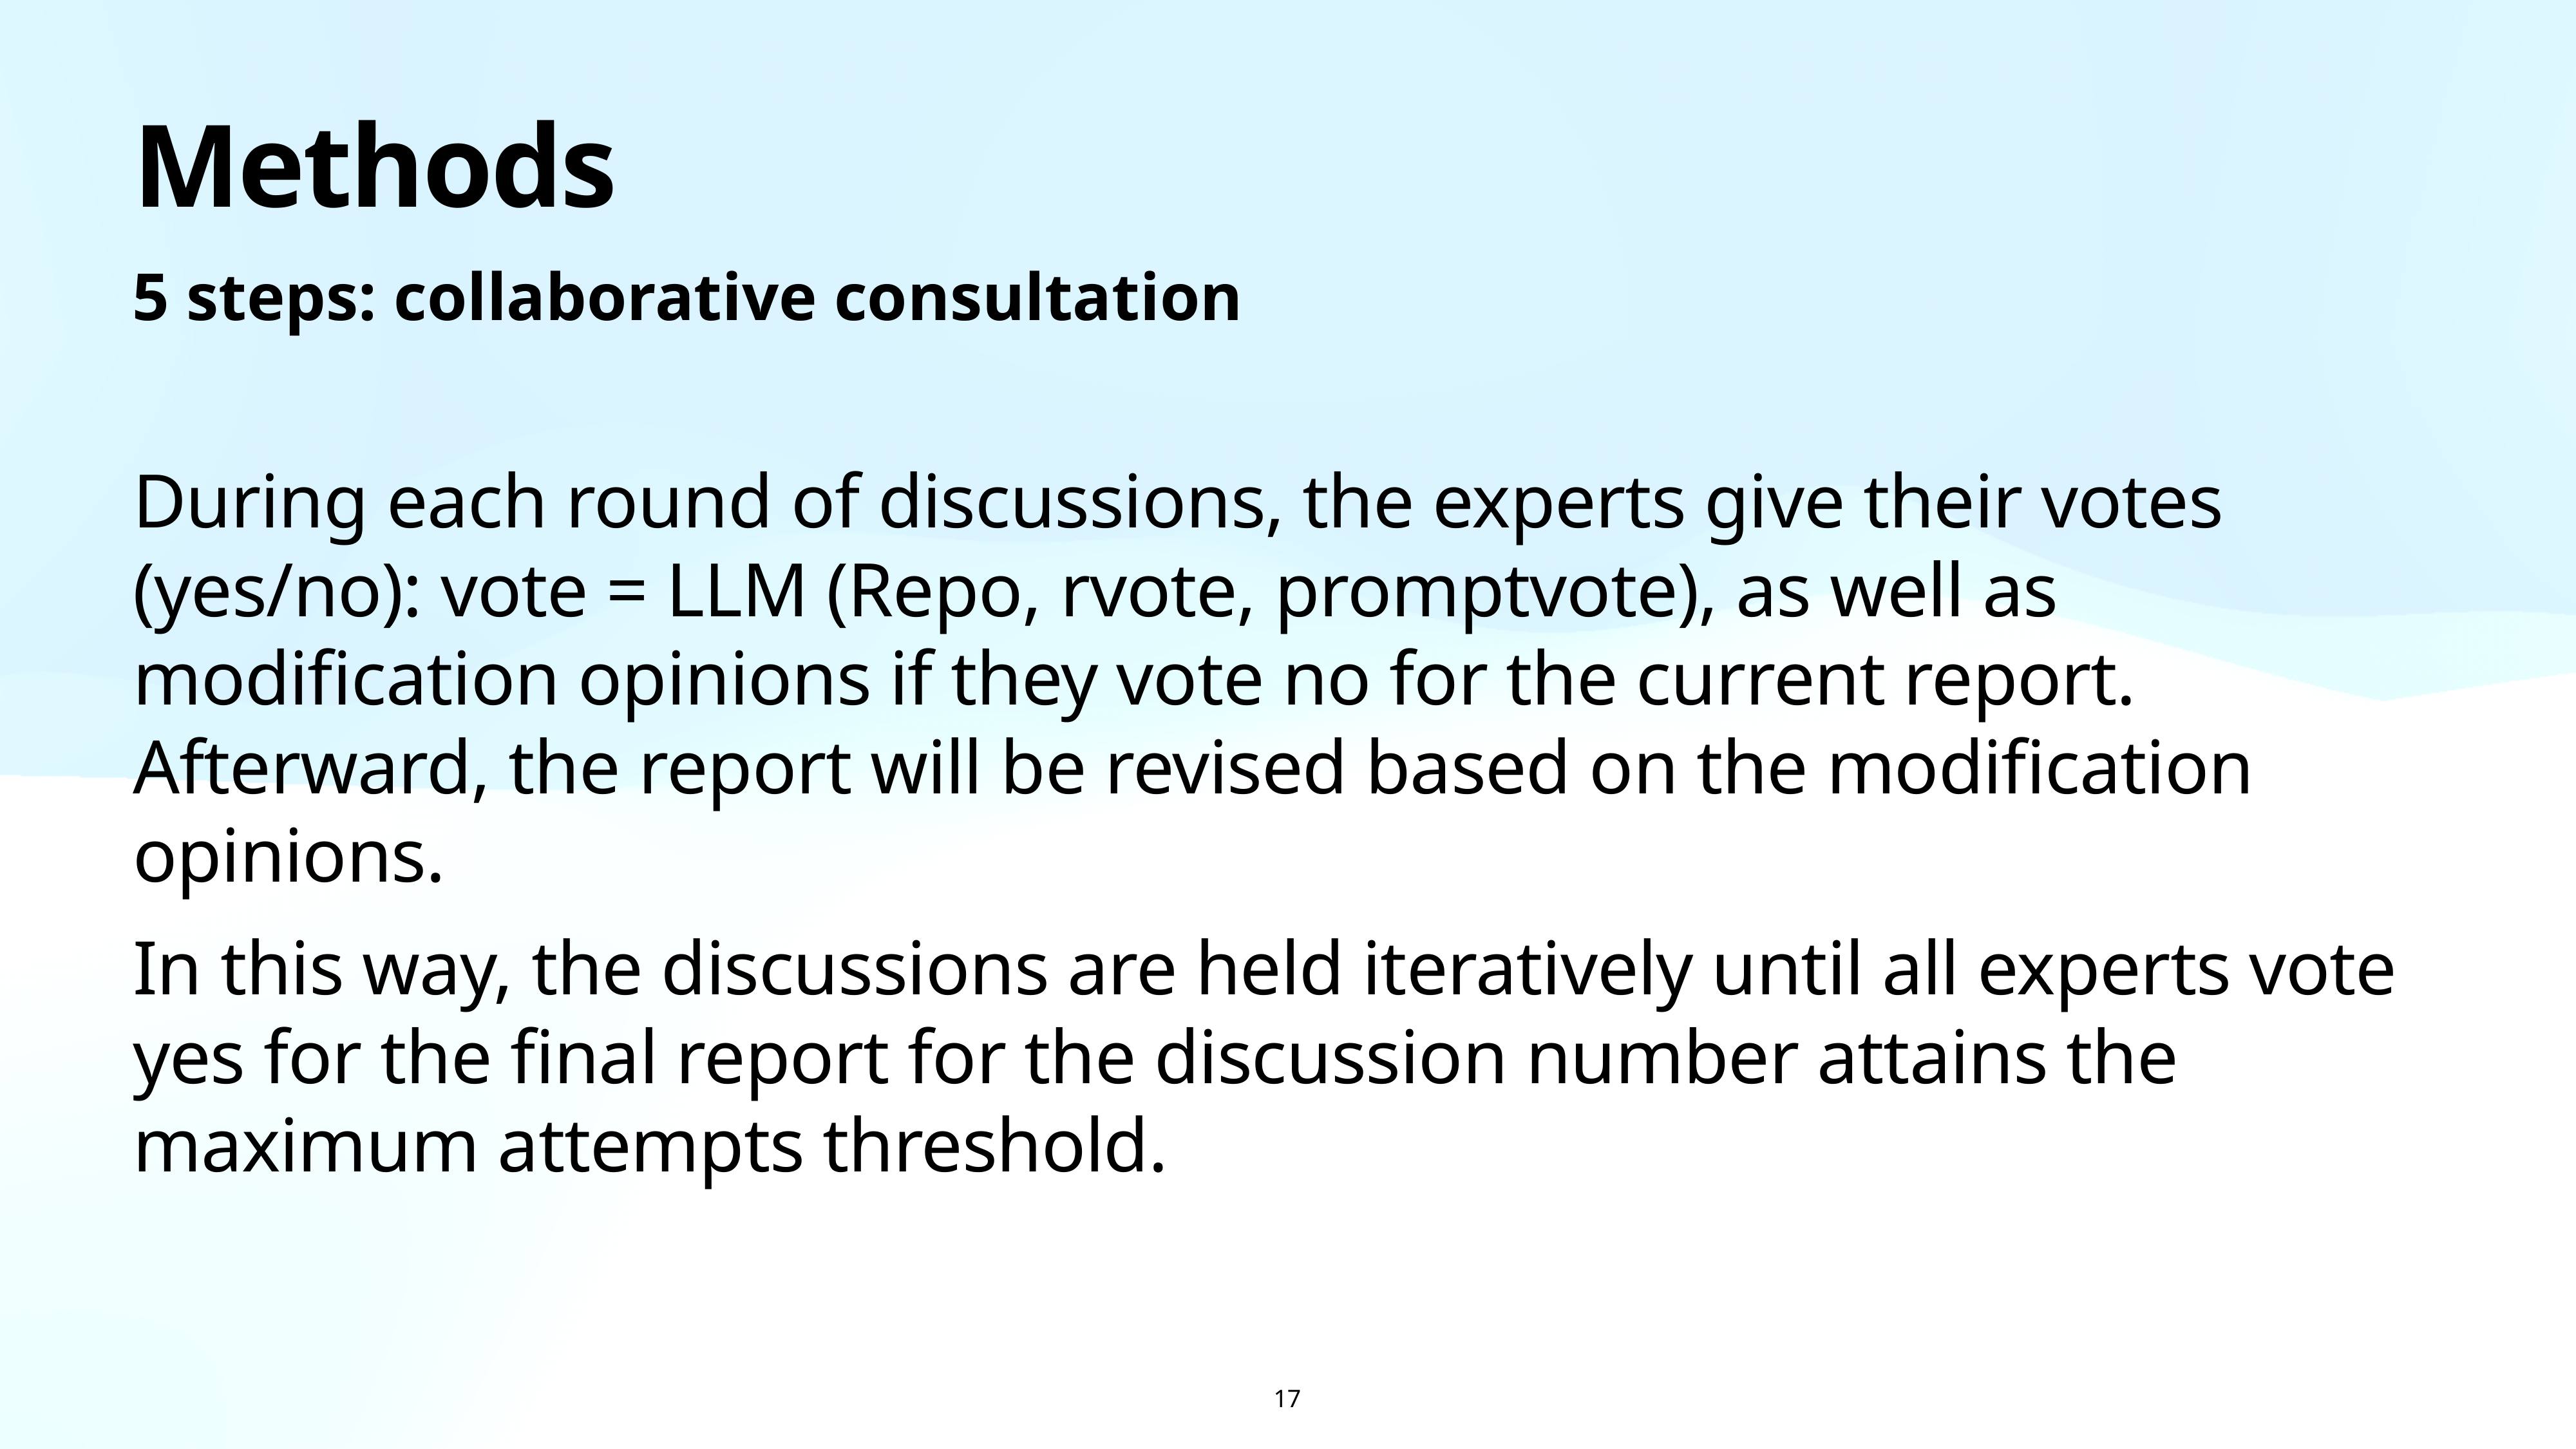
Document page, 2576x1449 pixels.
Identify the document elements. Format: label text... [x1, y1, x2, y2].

picture [0, 0, 2576, 1449]
list 5 steps: collaborative consultation [127, 250, 2449, 350]
list During each round of discussions, the experts give their votes (yes/no): vote = LLM (Repo, rvote, promptvote), as well as modification opinions if they vote no for the current report. Afterward, the report will be revised based on the modification opinions. In this way, the discussions are held iteratively until all experts vote yes for the final report for the discussion number attains the maximum attempts threshold. [127, 448, 2449, 1321]
slide_number 17 [1267, 1381, 1307, 1422]
title Methods [127, 113, 2449, 250]
